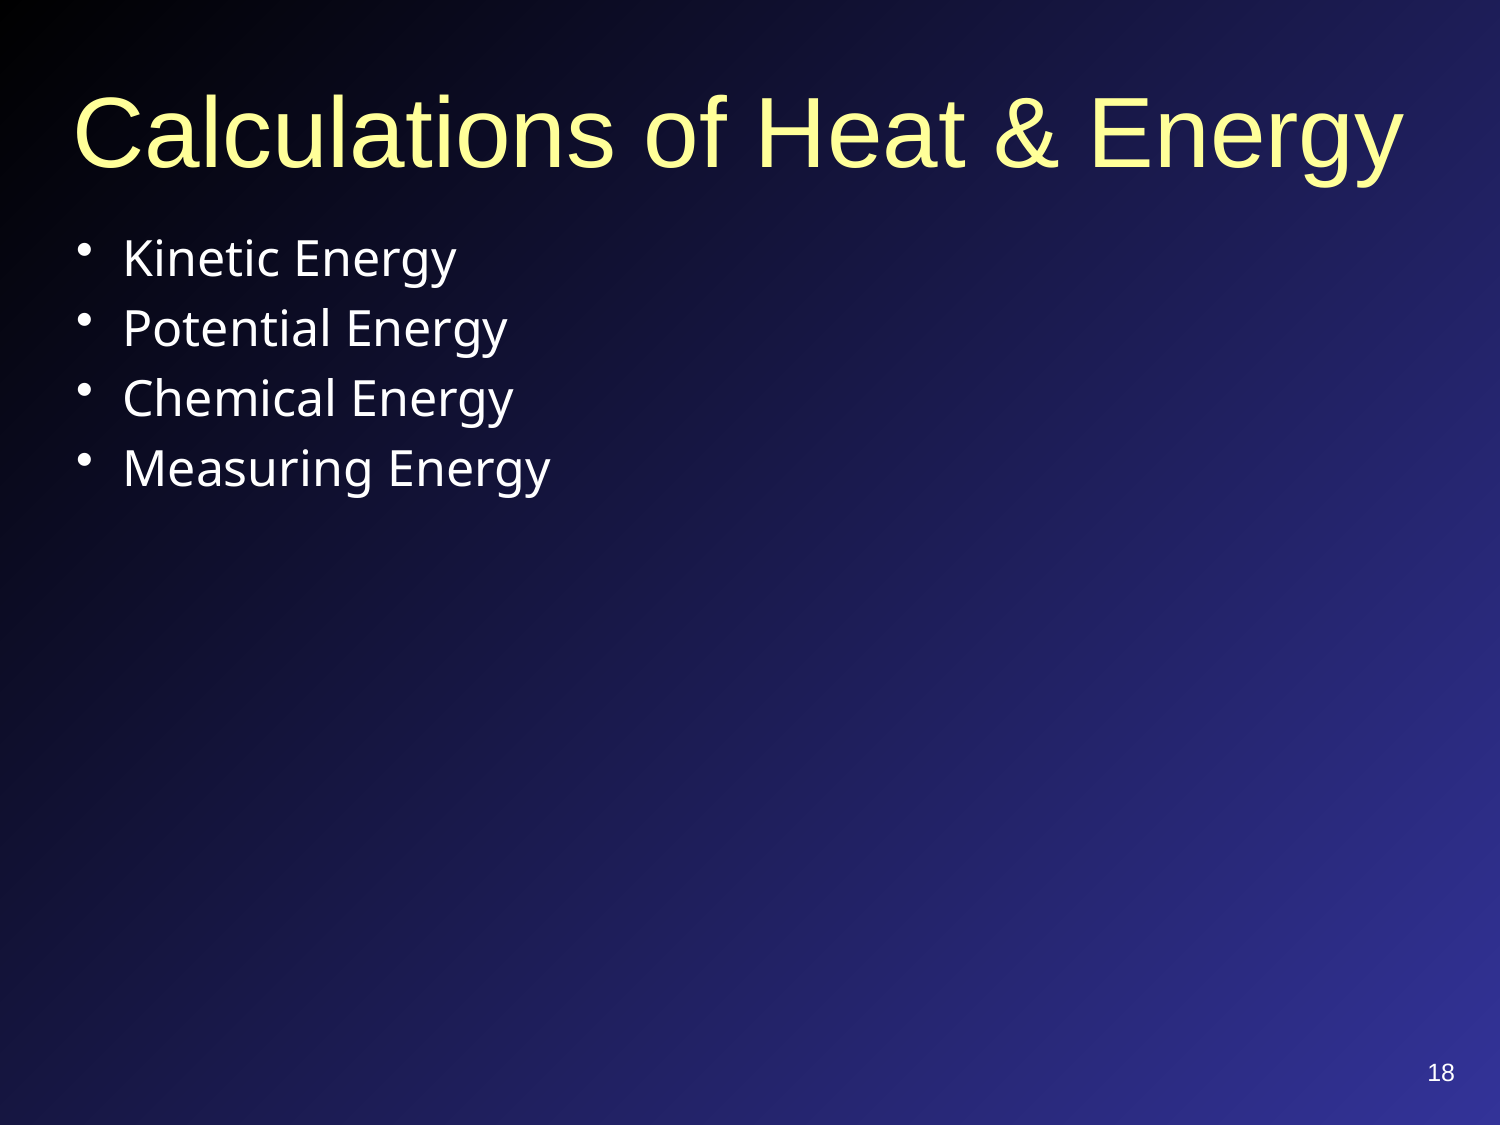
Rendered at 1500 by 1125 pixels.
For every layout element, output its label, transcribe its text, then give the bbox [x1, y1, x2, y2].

slide_number 18 [1132, 1041, 1471, 1102]
title Calculations of Heat & Energy [57, 59, 1440, 197]
list Kinetic Energy Potential Energy Chemical Energy Measuring Energy [60, 218, 1438, 1075]
